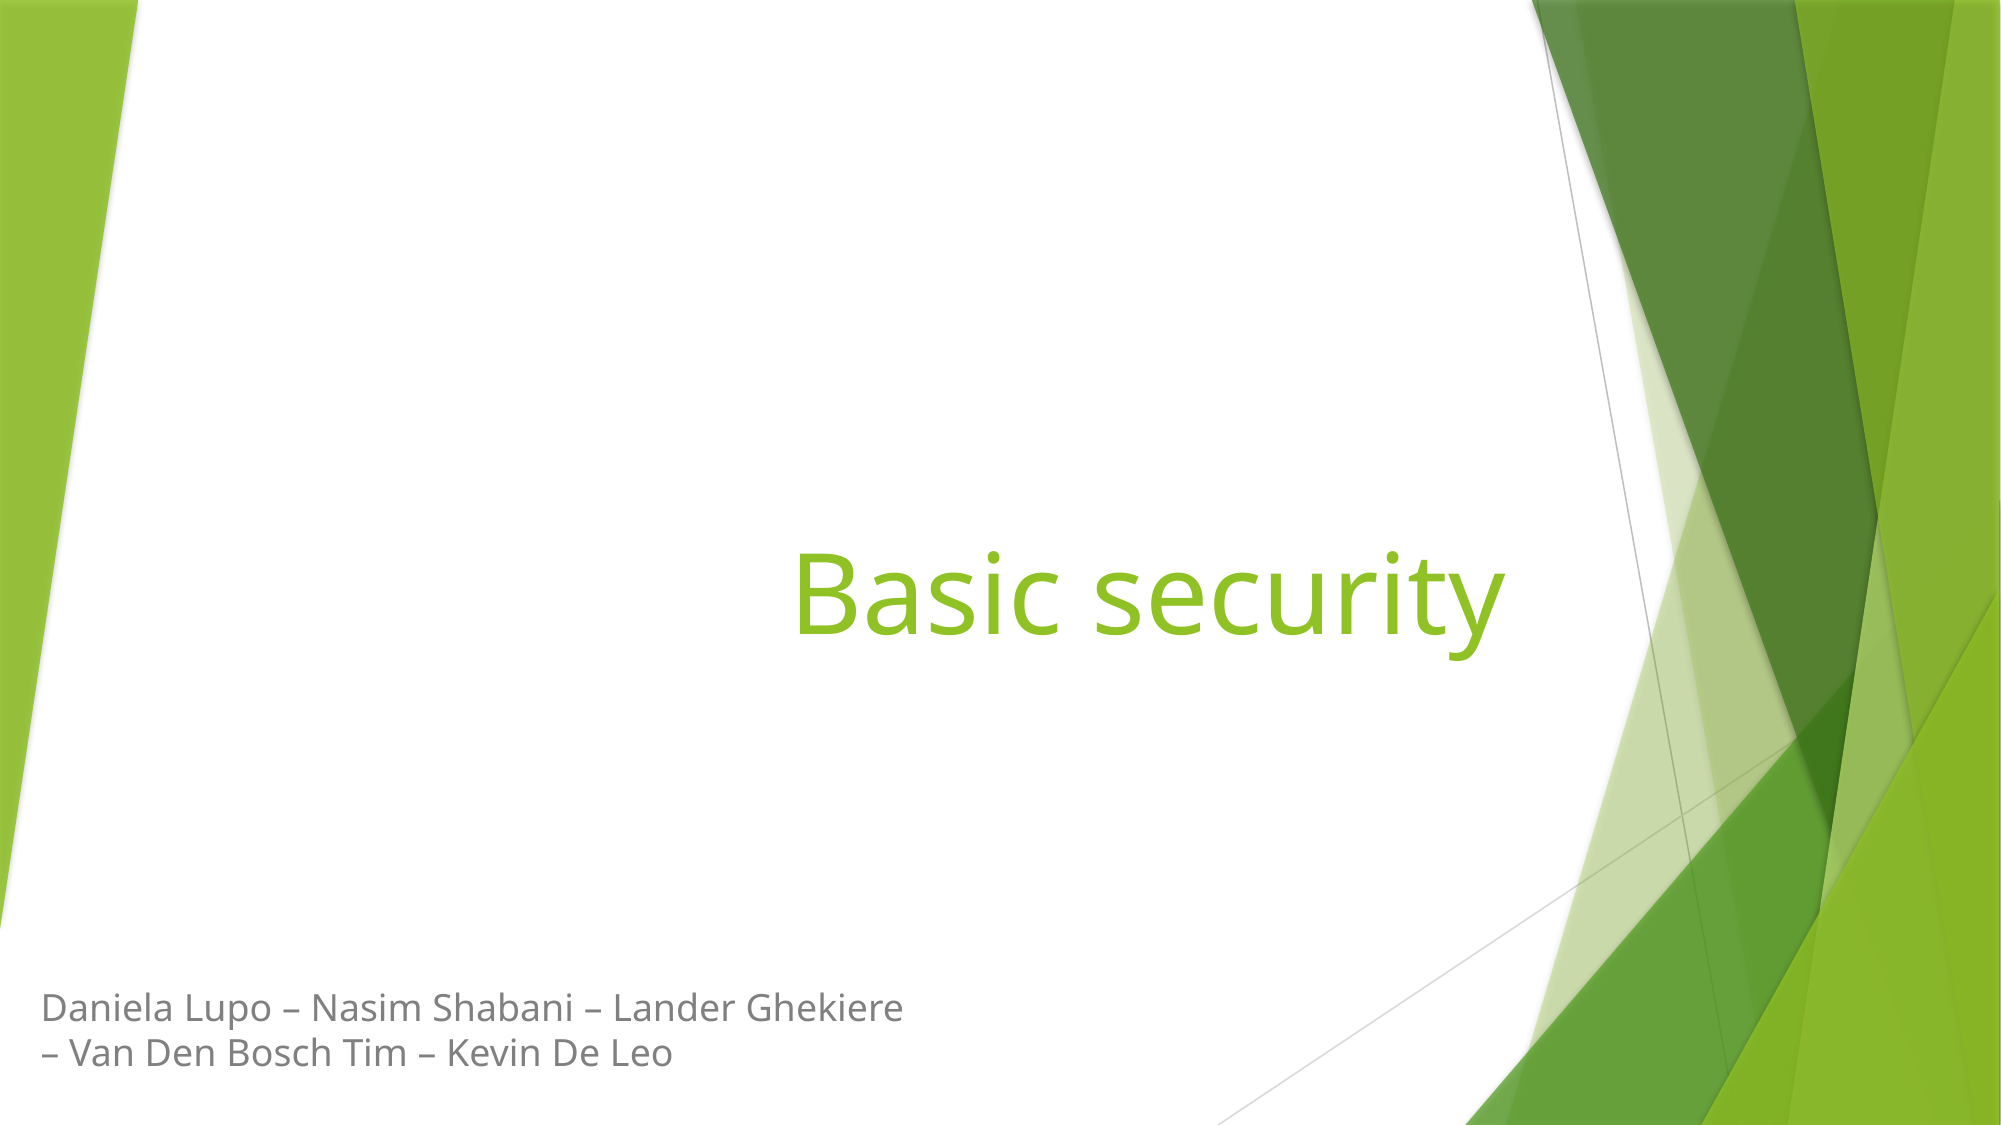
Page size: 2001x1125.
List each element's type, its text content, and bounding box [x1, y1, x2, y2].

subtitle Daniela Lupo – Nasim Shabani – Lander Ghekiere – Van Den Bosch Tim – Kevin De Leo [25, 976, 943, 1088]
title Basic security [247, 394, 1522, 665]
